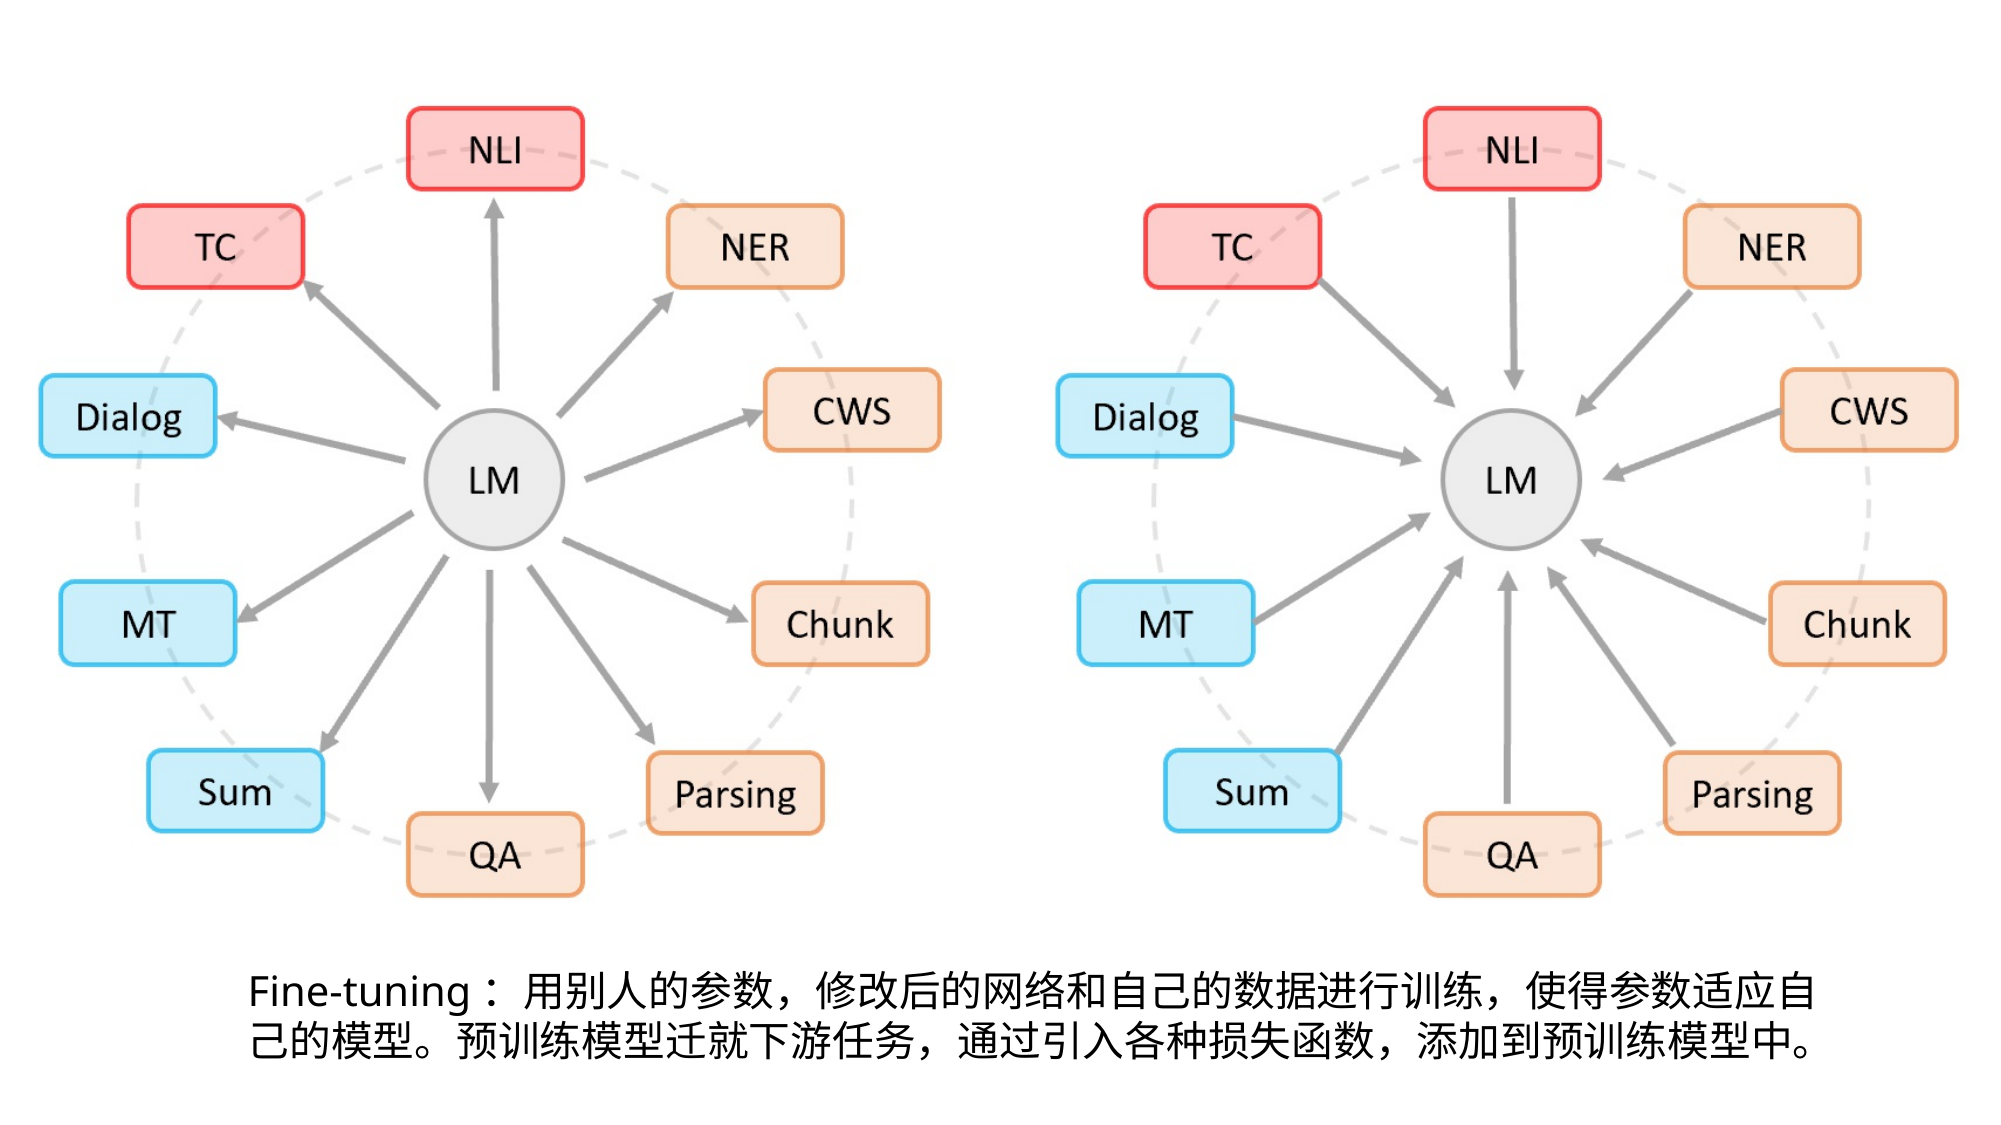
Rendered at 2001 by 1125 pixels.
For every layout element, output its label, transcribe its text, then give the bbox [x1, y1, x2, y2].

picture [0, 58, 2000, 941]
text_box Fine-tuning：用别人的参数，修改后的网络和自己的数据进行训练，使得参数适应自己的模型。预训练模型迁就下游任务，通过引入各种损失函数，添加到预训练模型中。 [232, 957, 1863, 1073]
